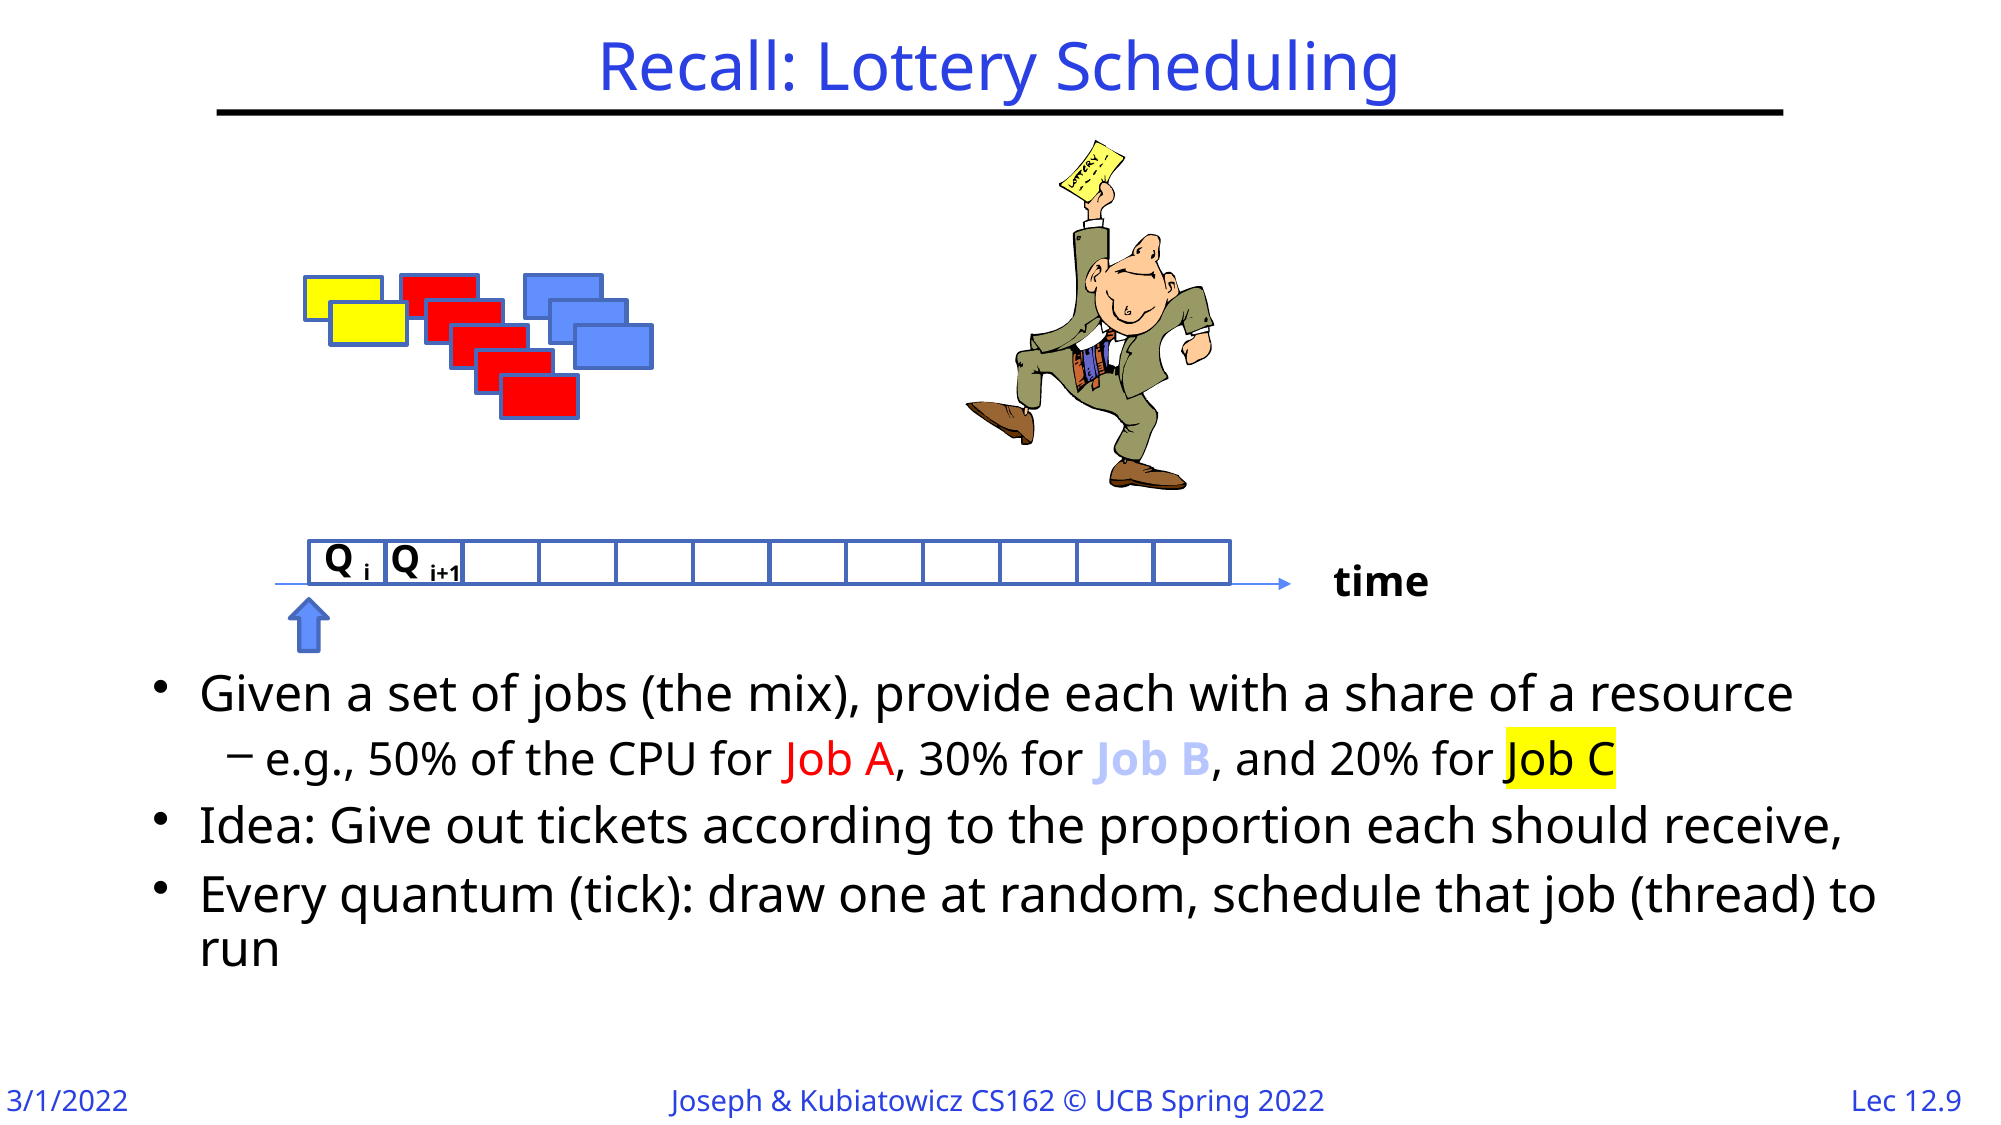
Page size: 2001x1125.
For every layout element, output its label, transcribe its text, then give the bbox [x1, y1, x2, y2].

text_box [614, 539, 691, 583]
text_box [768, 539, 844, 583]
text_box Q i [309, 526, 386, 583]
text_box [548, 298, 629, 345]
text_box [573, 323, 654, 370]
text_box [537, 539, 614, 583]
text_box [499, 373, 580, 420]
text_box [474, 348, 555, 395]
text_box [523, 273, 604, 320]
text_box [287, 597, 330, 654]
text_box [1151, 539, 1232, 583]
text_box [844, 539, 921, 583]
text_box [303, 275, 384, 322]
text_box [477, 539, 537, 583]
list Given a set of jobs (the mix), provide each with a share of a resource e.g., 50% of the CPU for Job A, 30% for Job B, and 20% for Job C Idea: Give out tickets according to the proportion each should receive, Every quantum (tick): draw one at random, schedule that job (thread) to run [137, 661, 1910, 1014]
text_box [328, 300, 409, 347]
text_box [449, 323, 530, 370]
text_box [1075, 539, 1151, 583]
picture [965, 139, 1217, 493]
text_box time [1318, 547, 1445, 613]
text_box [691, 539, 768, 583]
text_box [399, 273, 480, 320]
text_box [921, 539, 998, 583]
title Recall: Lottery Scheduling [216, 24, 1784, 113]
text_box Q i+1 [375, 527, 477, 583]
text_box [424, 298, 505, 345]
text_box [998, 539, 1075, 583]
